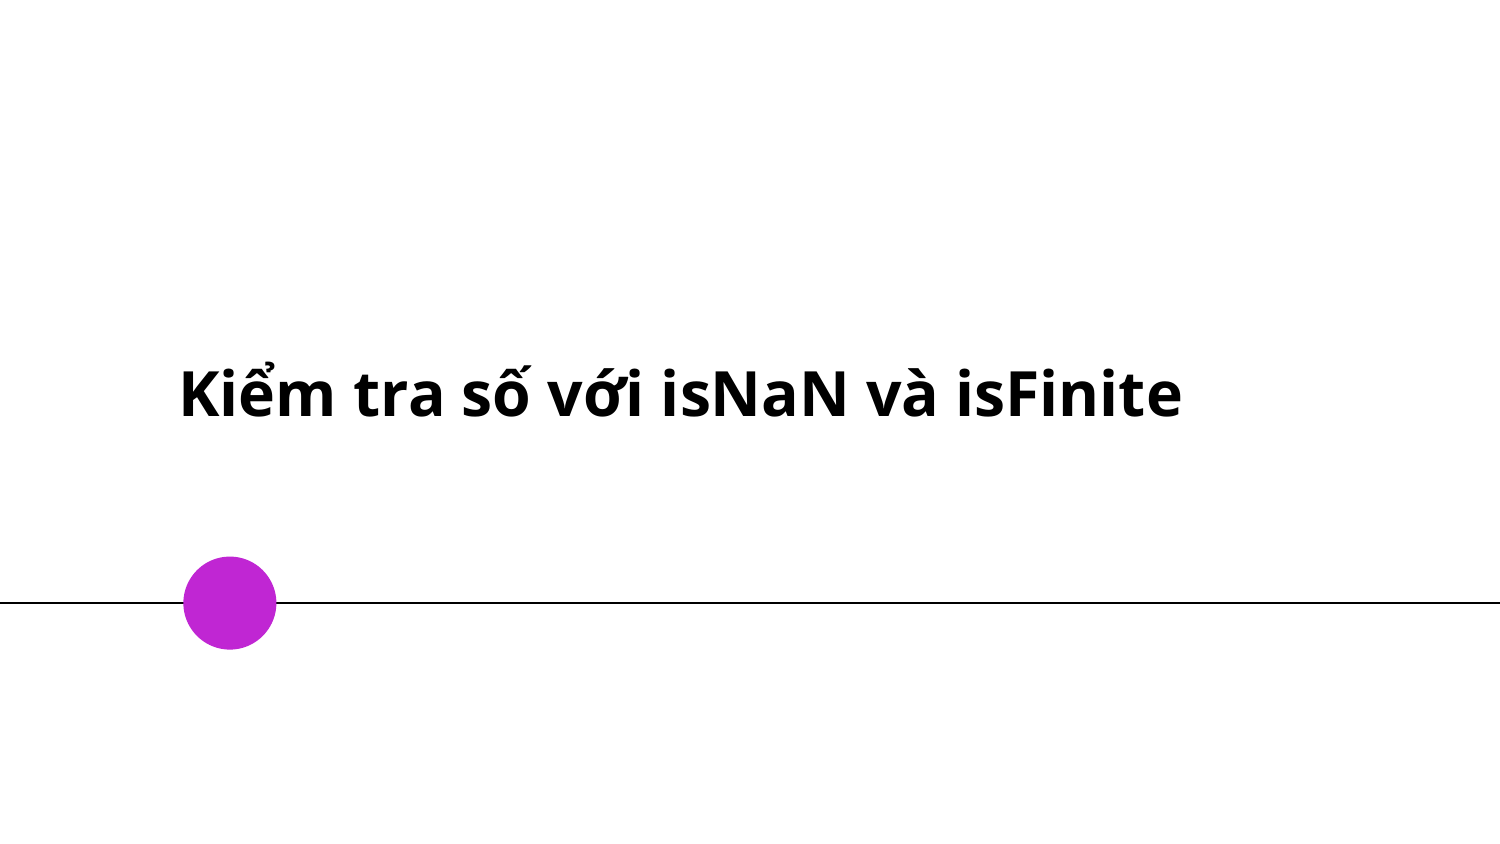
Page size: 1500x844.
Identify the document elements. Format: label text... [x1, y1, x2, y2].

title Kiểm tra số với isNaN và isFinite [163, 328, 1329, 519]
